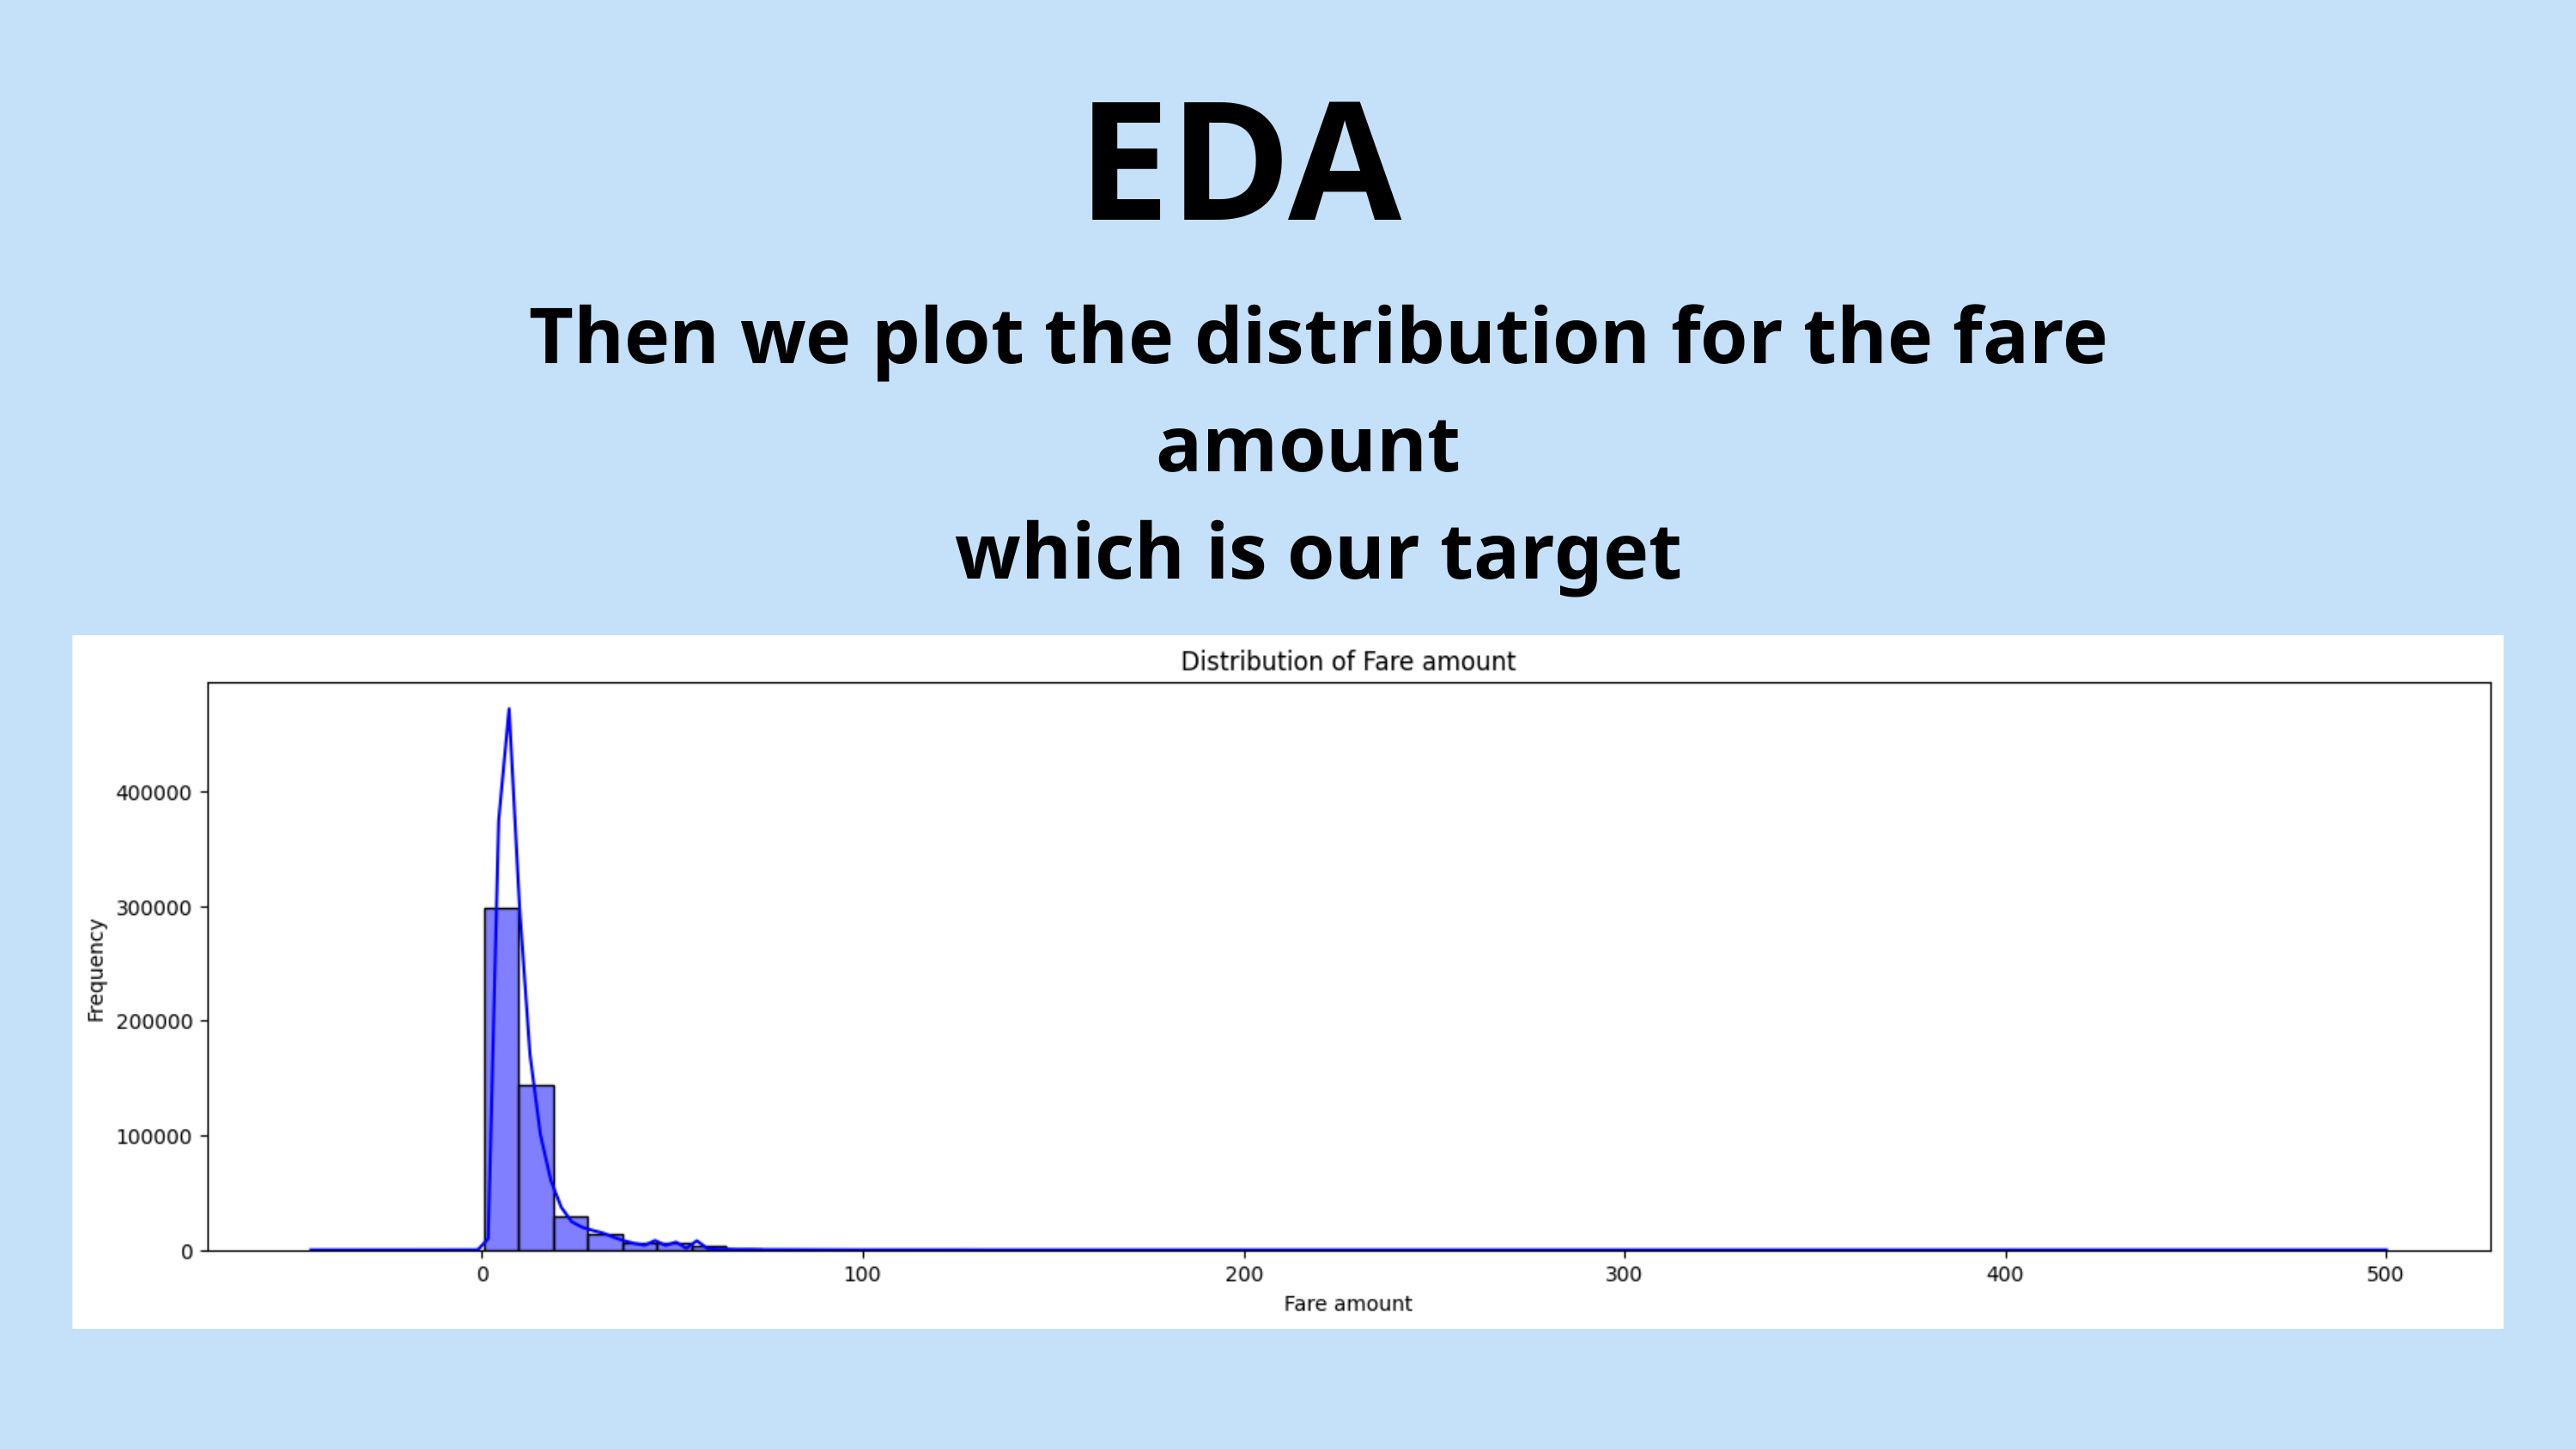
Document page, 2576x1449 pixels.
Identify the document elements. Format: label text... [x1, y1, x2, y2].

text_box Then we plot the distribution for the fare amount which is our target [386, 270, 2252, 595]
text_box EDA [888, 22, 1593, 253]
text_box [72, 635, 2504, 1329]
